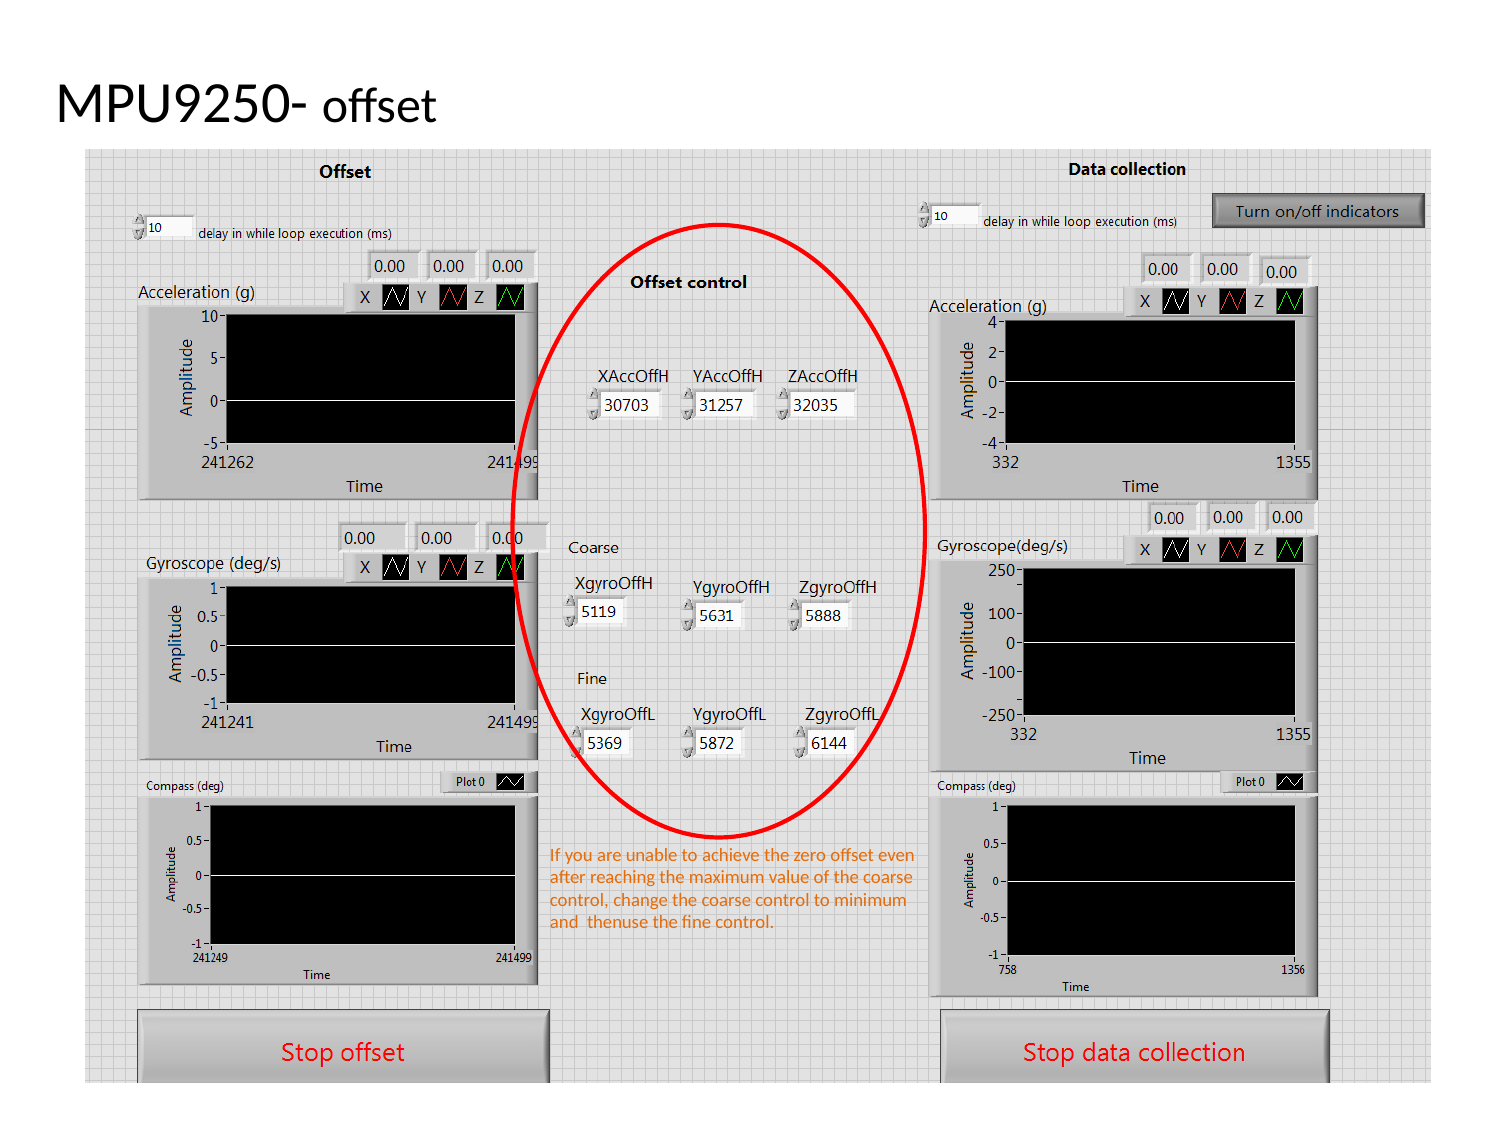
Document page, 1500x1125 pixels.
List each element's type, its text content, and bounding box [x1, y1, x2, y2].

picture [84, 149, 1431, 1083]
text_box MPU9250- offset [41, 57, 453, 142]
